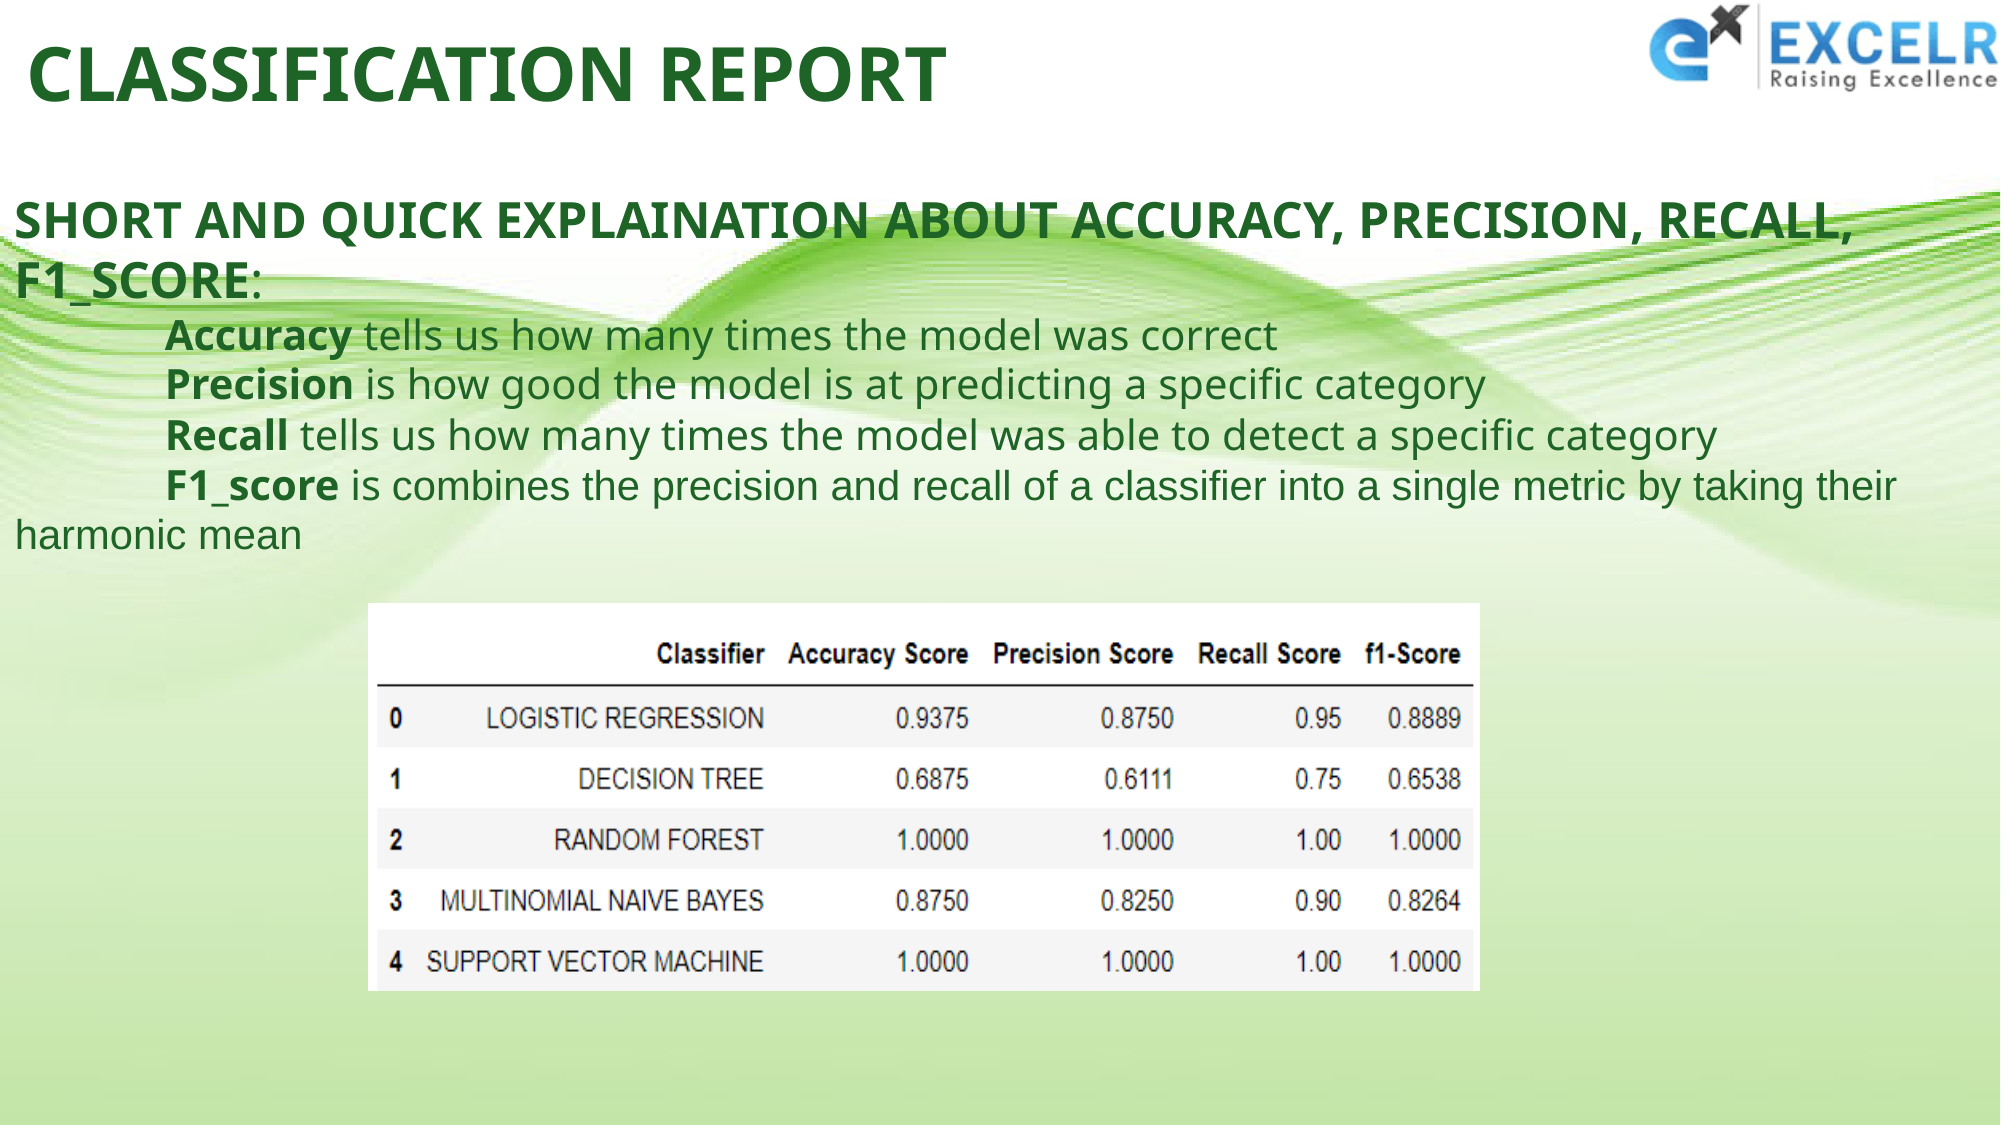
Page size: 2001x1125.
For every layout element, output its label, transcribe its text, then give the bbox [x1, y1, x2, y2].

text_box SHORT AND QUICK EXPLAINATION ABOUT ACCURACY, PRECISION, RECALL, F1_SCORE: Accuracy tells us how many times the model was correct Precision is how good the model is at predicting a specific category Recall tells us how many times the model was able to detect a specific category F1_score is combines the precision and recall of a classifier into a single metric by taking their harmonic mean [0, 180, 1990, 566]
text_box CLASSIFICATION REPORT [11, 19, 1221, 124]
picture [0, 0, 2001, 1125]
